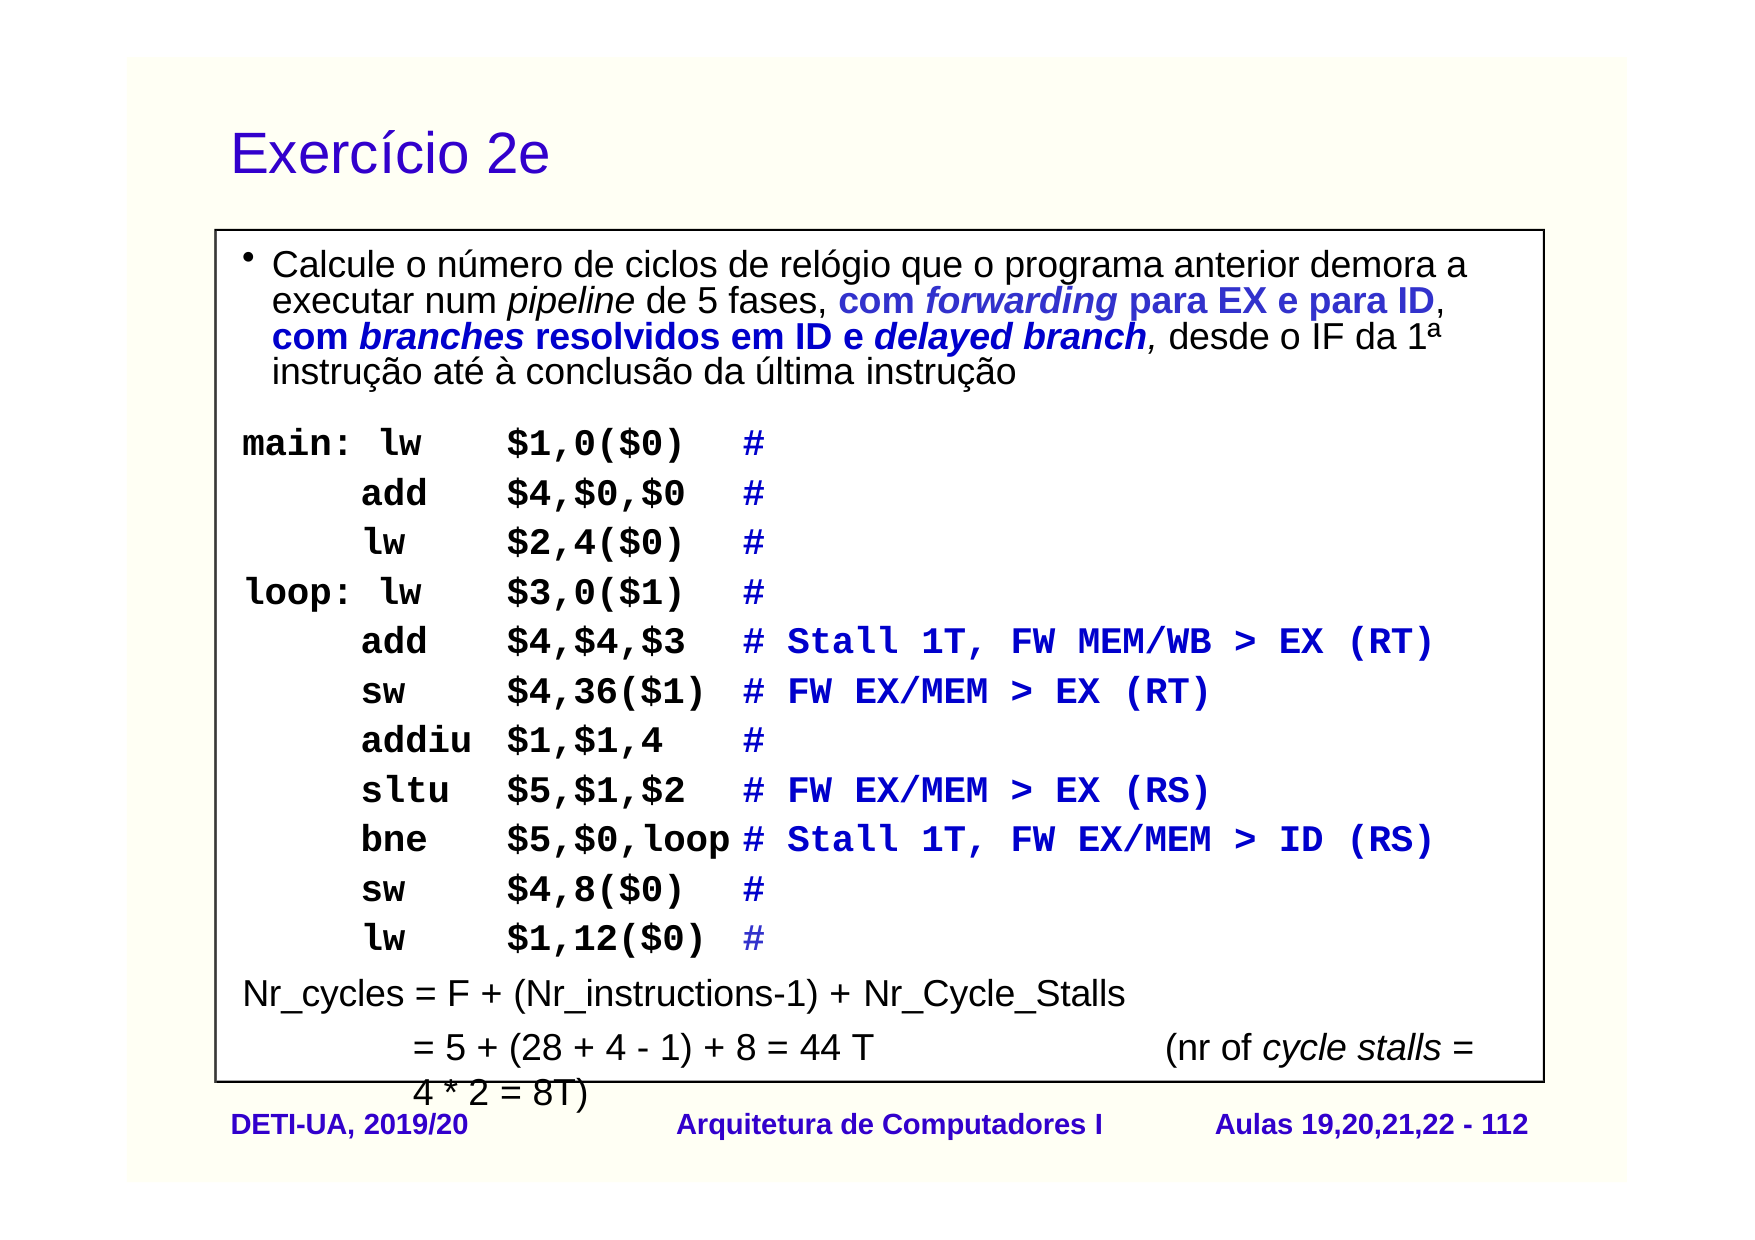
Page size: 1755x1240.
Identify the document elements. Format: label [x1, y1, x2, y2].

text_box [214, 228, 1545, 1172]
table_cell [237, 475, 1441, 964]
slide_number [228, 1109, 473, 1240]
footer [673, 1113, 1107, 1240]
table_header [237, 431, 1441, 623]
title [228, 113, 554, 323]
